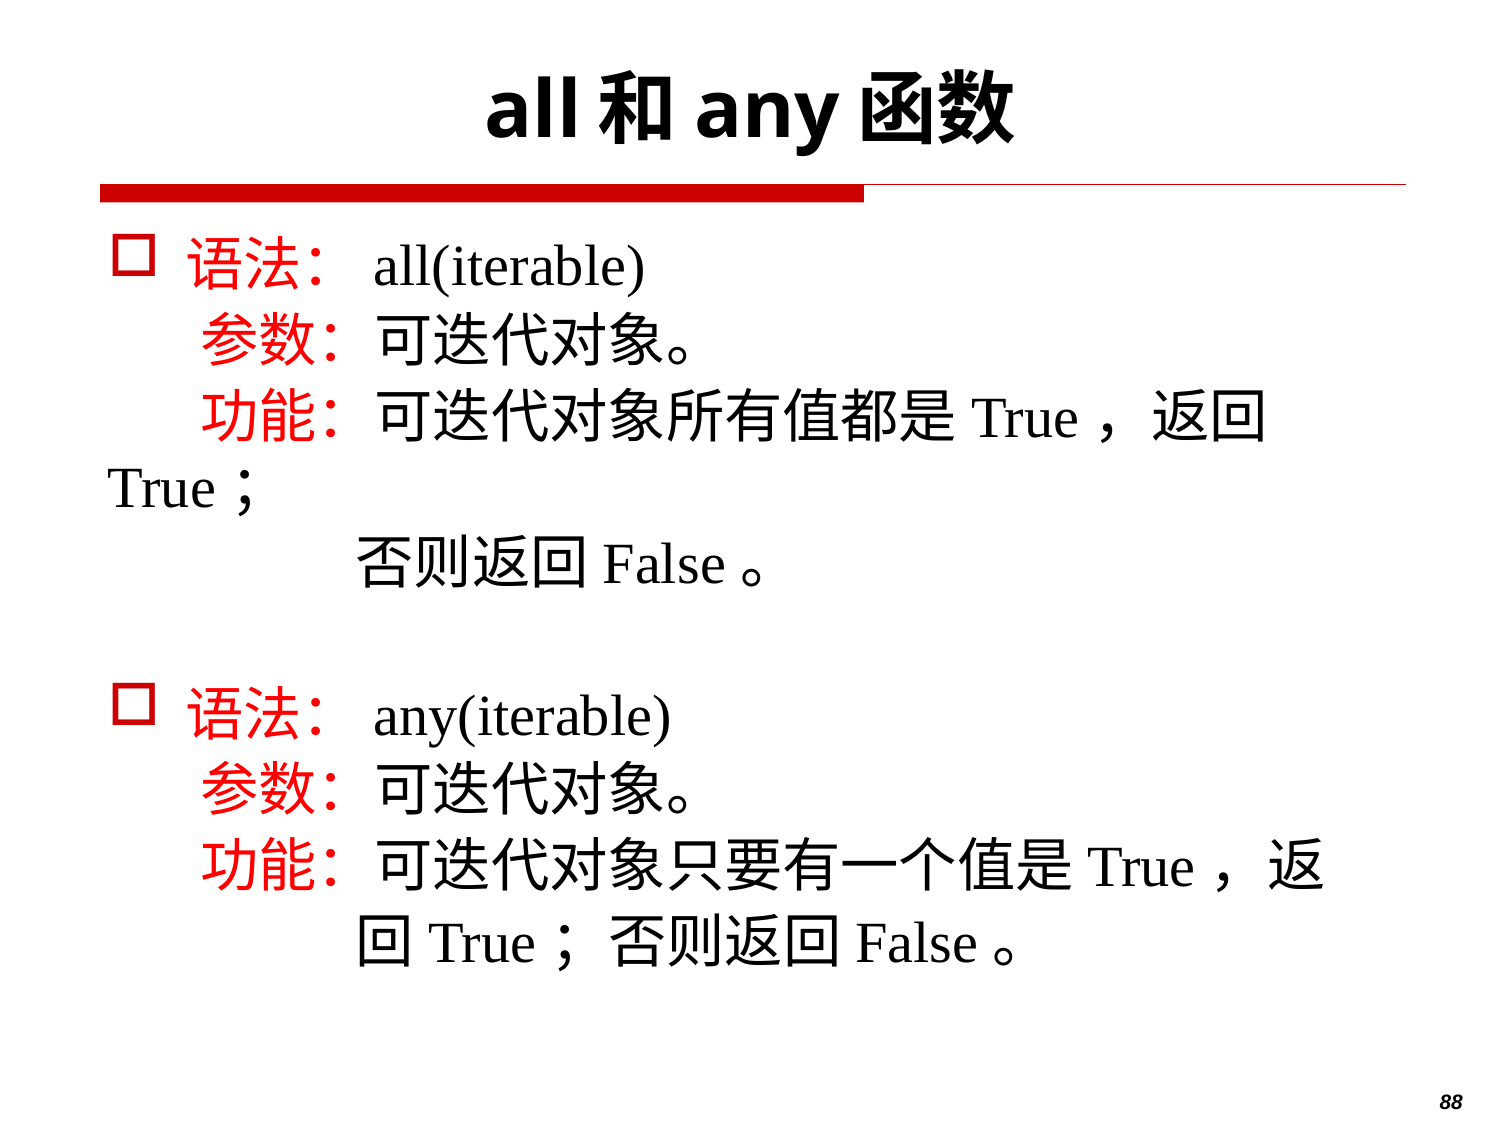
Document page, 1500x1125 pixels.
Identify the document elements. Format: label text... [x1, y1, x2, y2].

list 语法：all(iterable) 参数：可迭代对象。 功能：可迭代对象所有值都是True，返回True； 否则返回False。 语法：any(iterable) 参数：可迭代对象。 功能：可迭代对象只要有一个值是True，返 回True；否则返回False。 [92, 220, 1436, 1035]
title all和any函数 [94, 50, 1407, 161]
slide_number 88 [1337, 1053, 1463, 1114]
